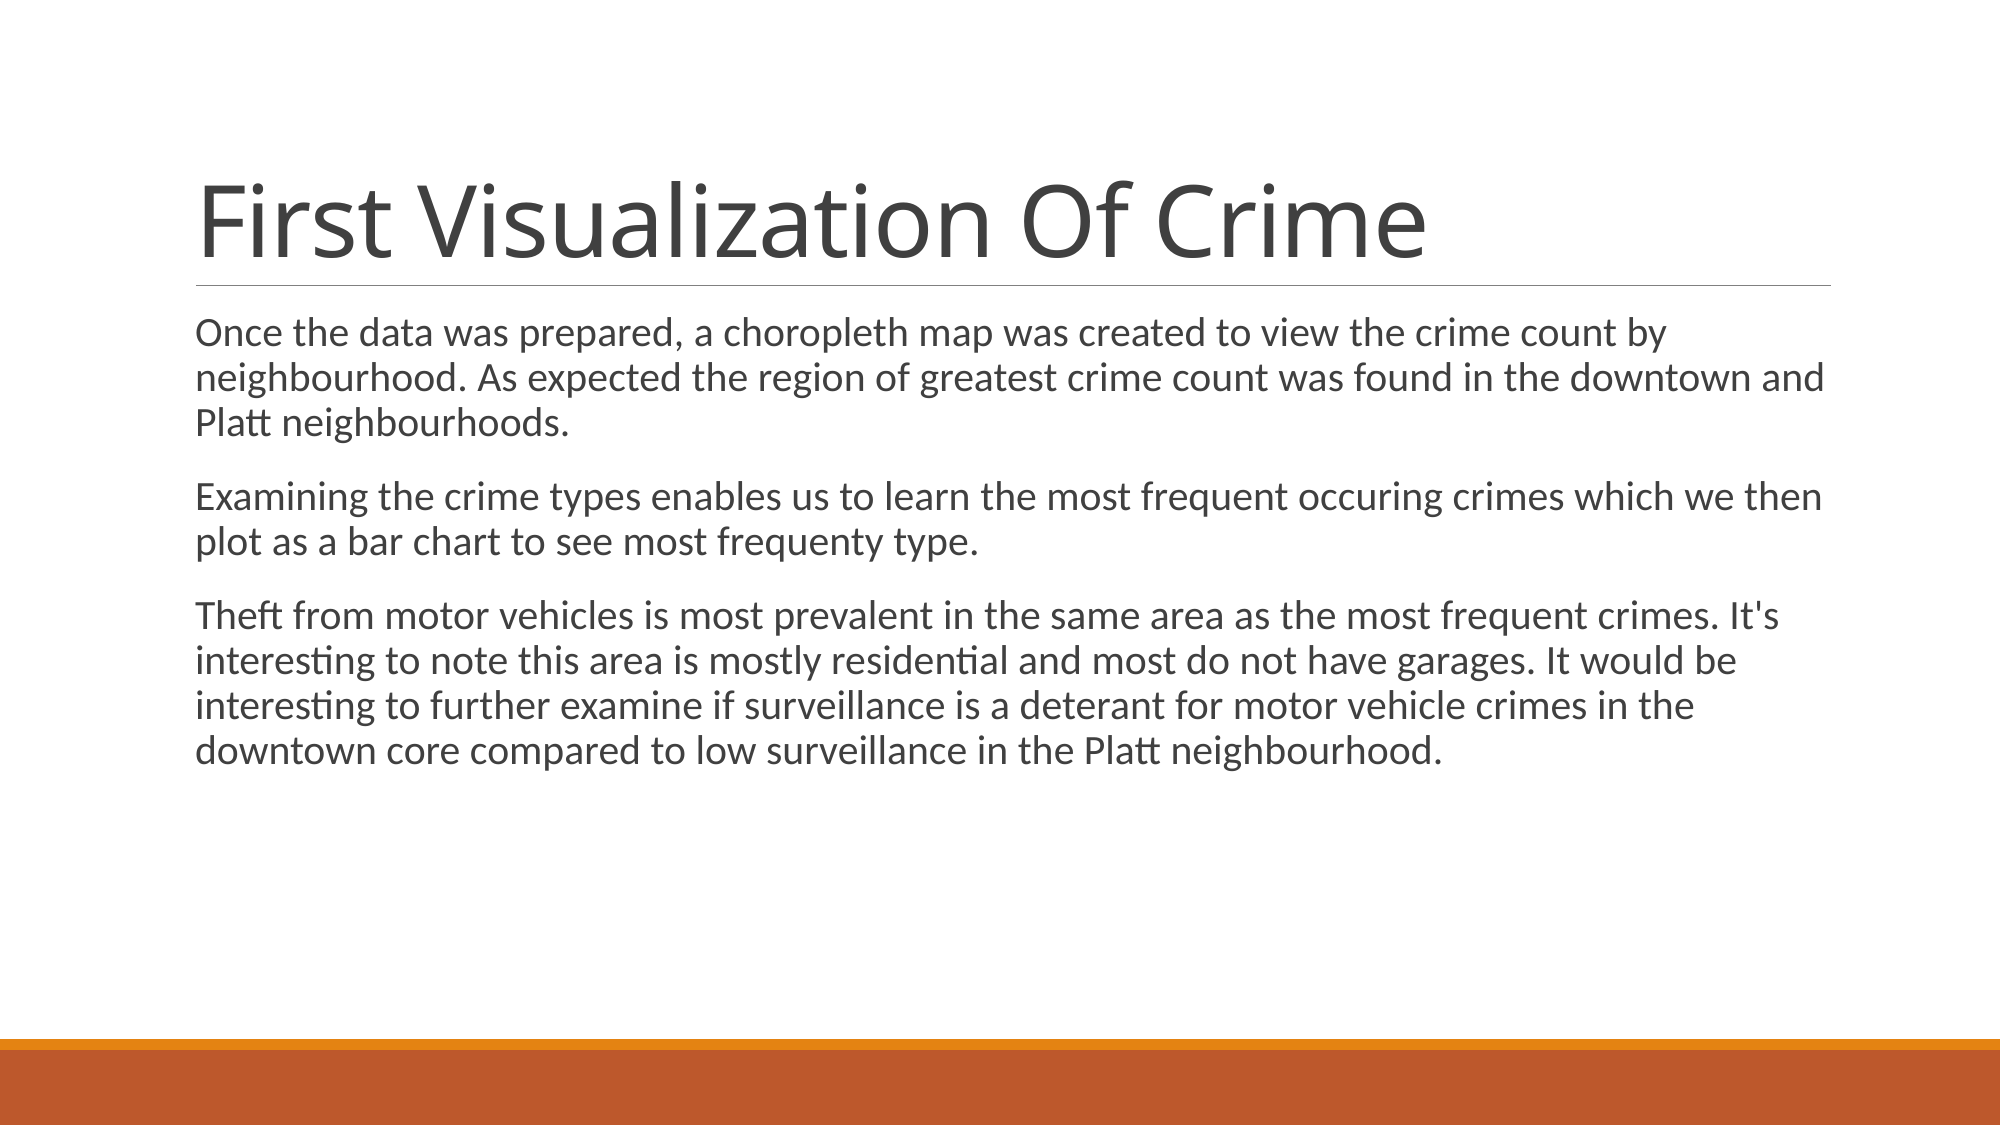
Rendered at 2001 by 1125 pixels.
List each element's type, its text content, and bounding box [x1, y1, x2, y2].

title First Visualization Of Crime [180, 47, 1830, 285]
list Once the data was prepared, a choropleth map was created to view the crime count by neighbourhood. As expected the region of greatest crime count was found in the downtown and Platt neighbourhoods. Examining the crime types enables us to learn the most frequent occuring crimes which we then plot as a bar chart to see most frequenty type. Theft from motor vehicles is most prevalent in the same area as the most frequent crimes. It's interesting to note this area is mostly residential and most do not have garages. It would be interesting to further examine if surveillance is a deterant for motor vehicle crimes in the downtown core compared to low surveillance in the Platt neighbourhood. [180, 302, 1830, 963]
